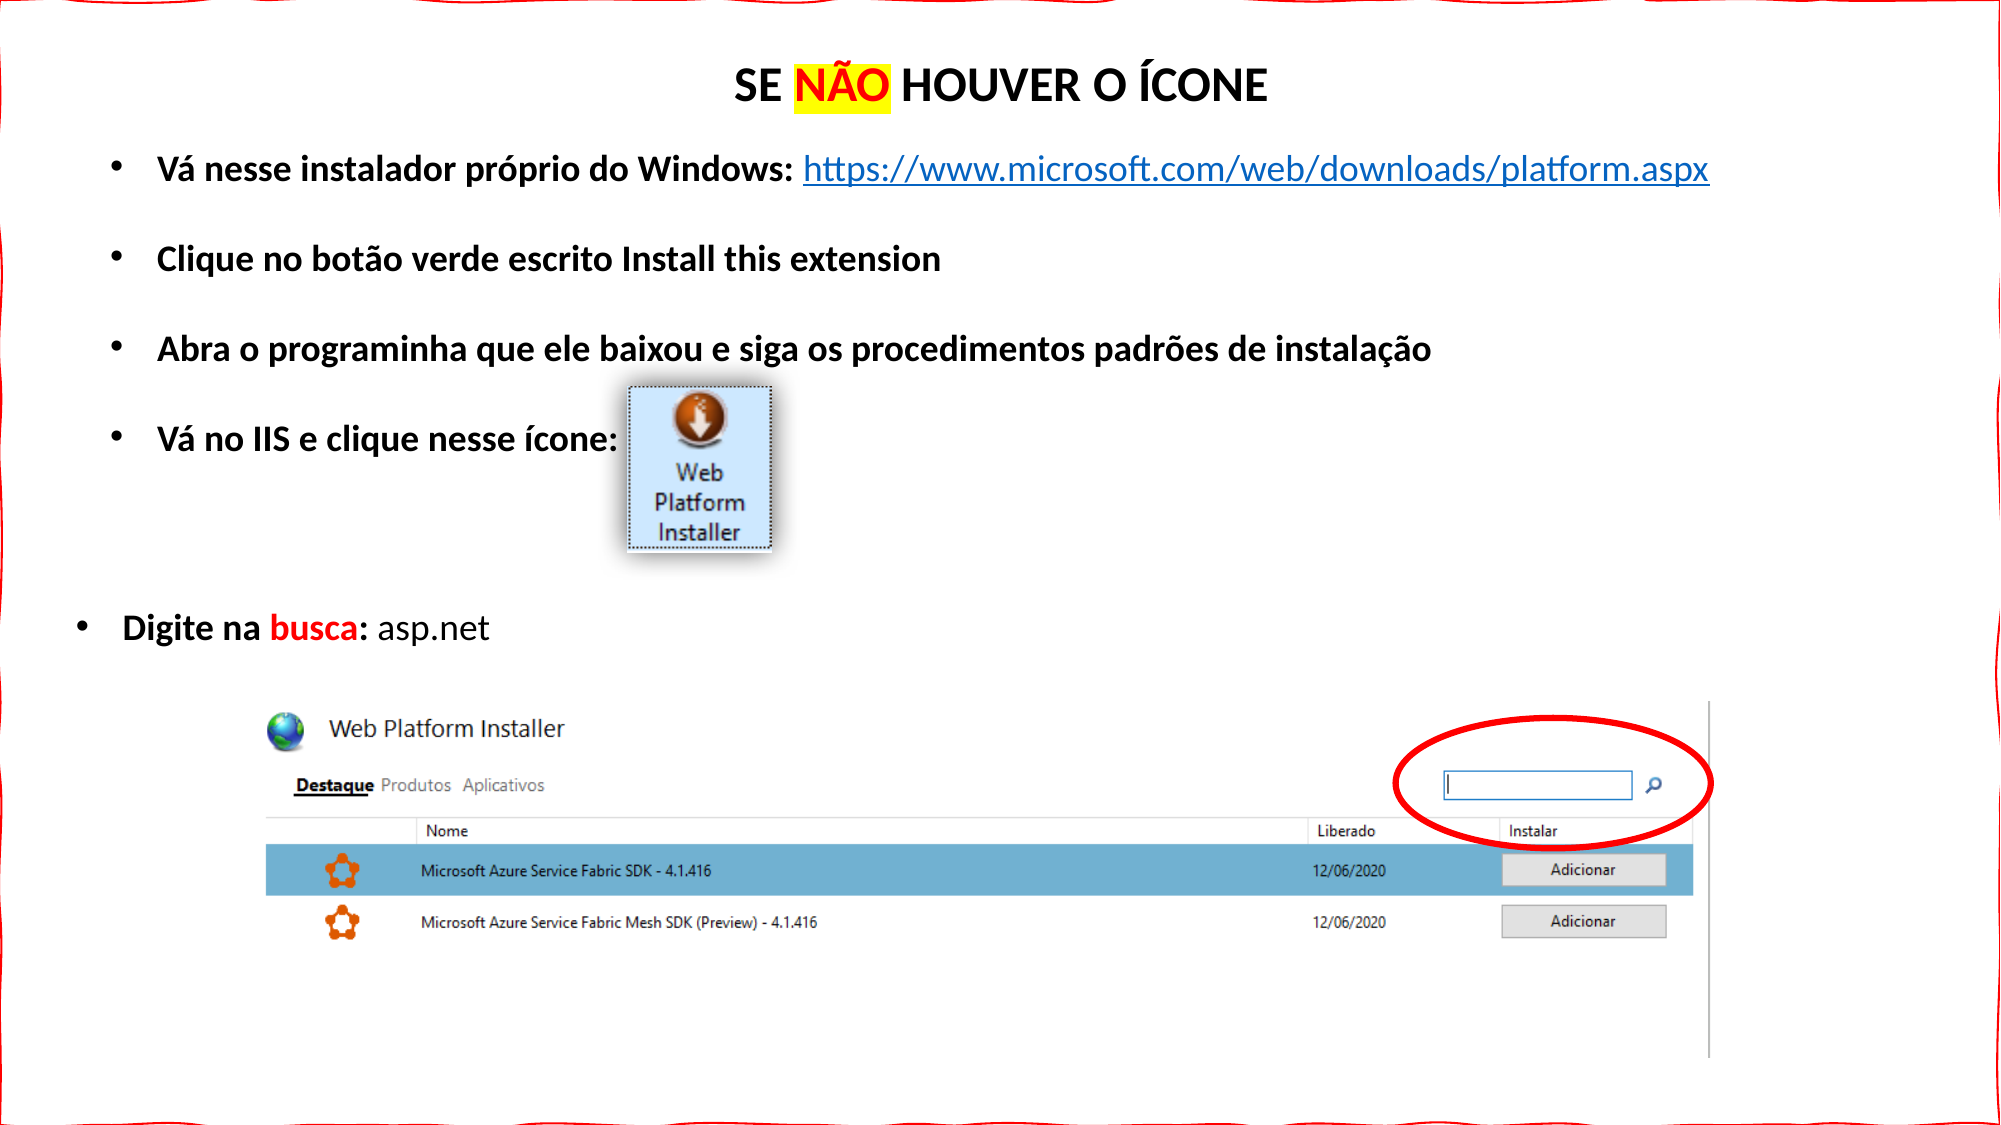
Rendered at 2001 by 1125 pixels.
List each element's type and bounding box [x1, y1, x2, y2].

picture [627, 386, 772, 553]
picture [256, 701, 1711, 1058]
text_box [0, 0, 2000, 1125]
